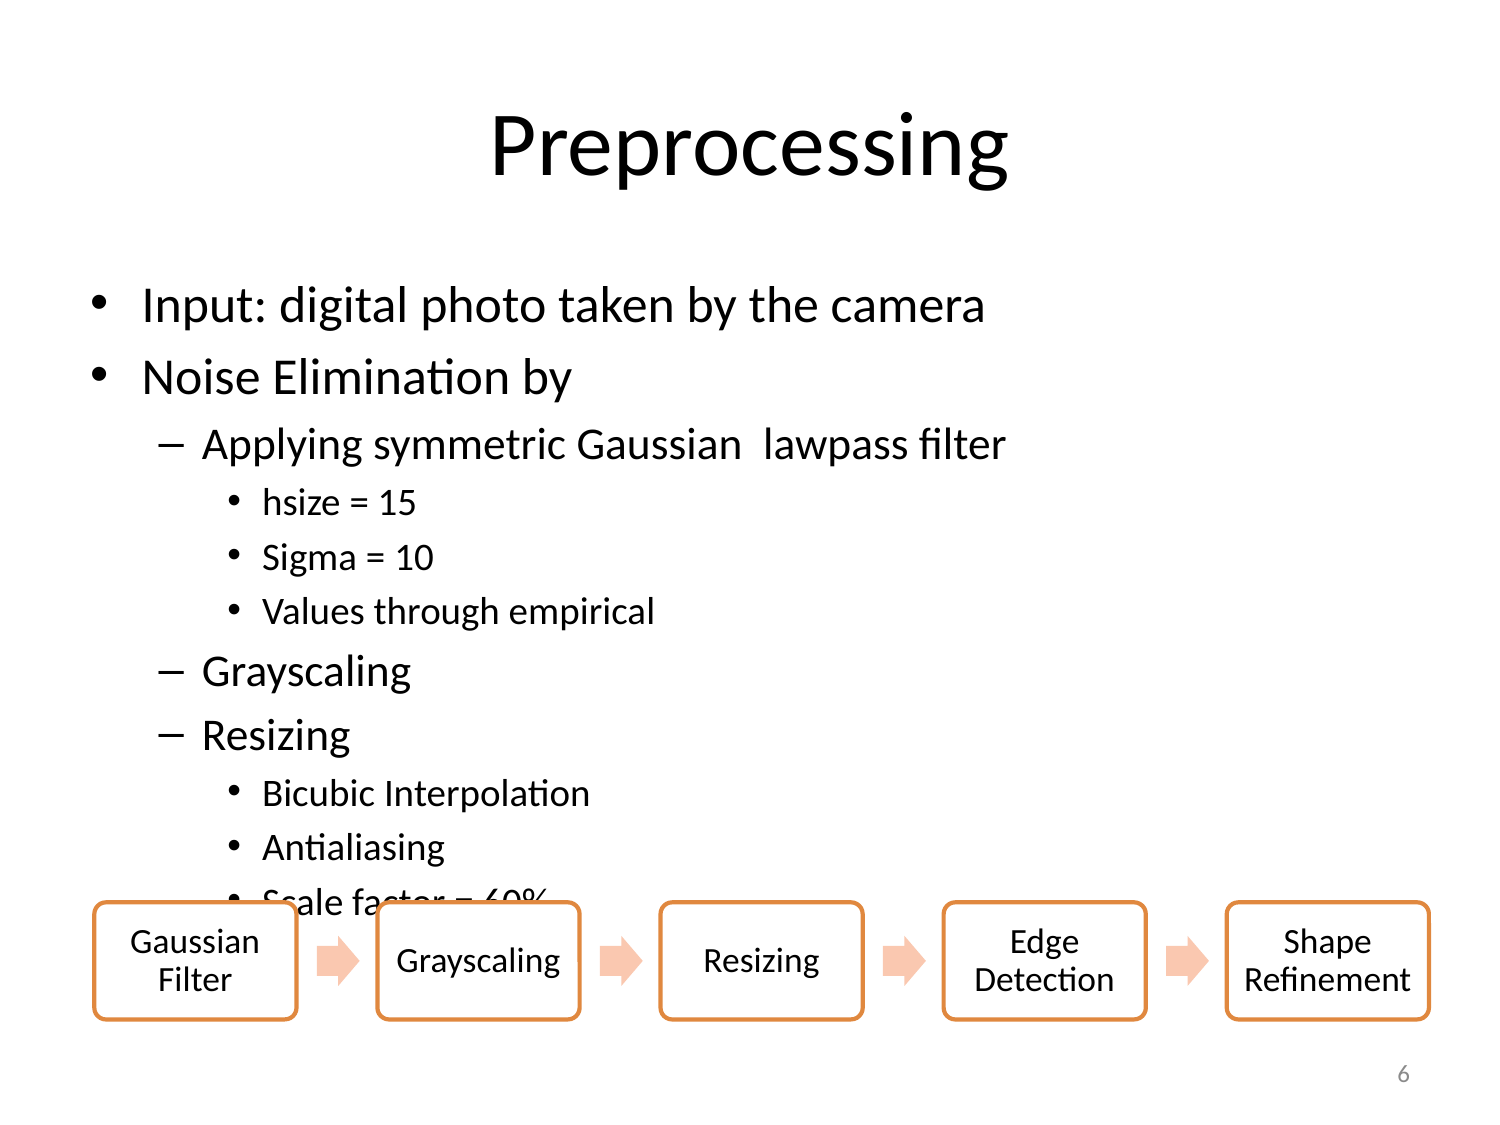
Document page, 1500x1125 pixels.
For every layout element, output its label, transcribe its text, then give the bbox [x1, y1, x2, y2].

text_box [93, 902, 1430, 1020]
list Input: digital photo taken by the camera Noise Elimination by Applying symmetric Gaussian lawpass filter hsize = 15 Sigma = 10 Values through empirical Grayscaling Resizing Bicubic Interpolation Antialiasing Scale factor = 60% [75, 262, 1425, 938]
title Preprocessing [75, 45, 1425, 233]
slide_number 6 [1074, 1042, 1425, 1103]
